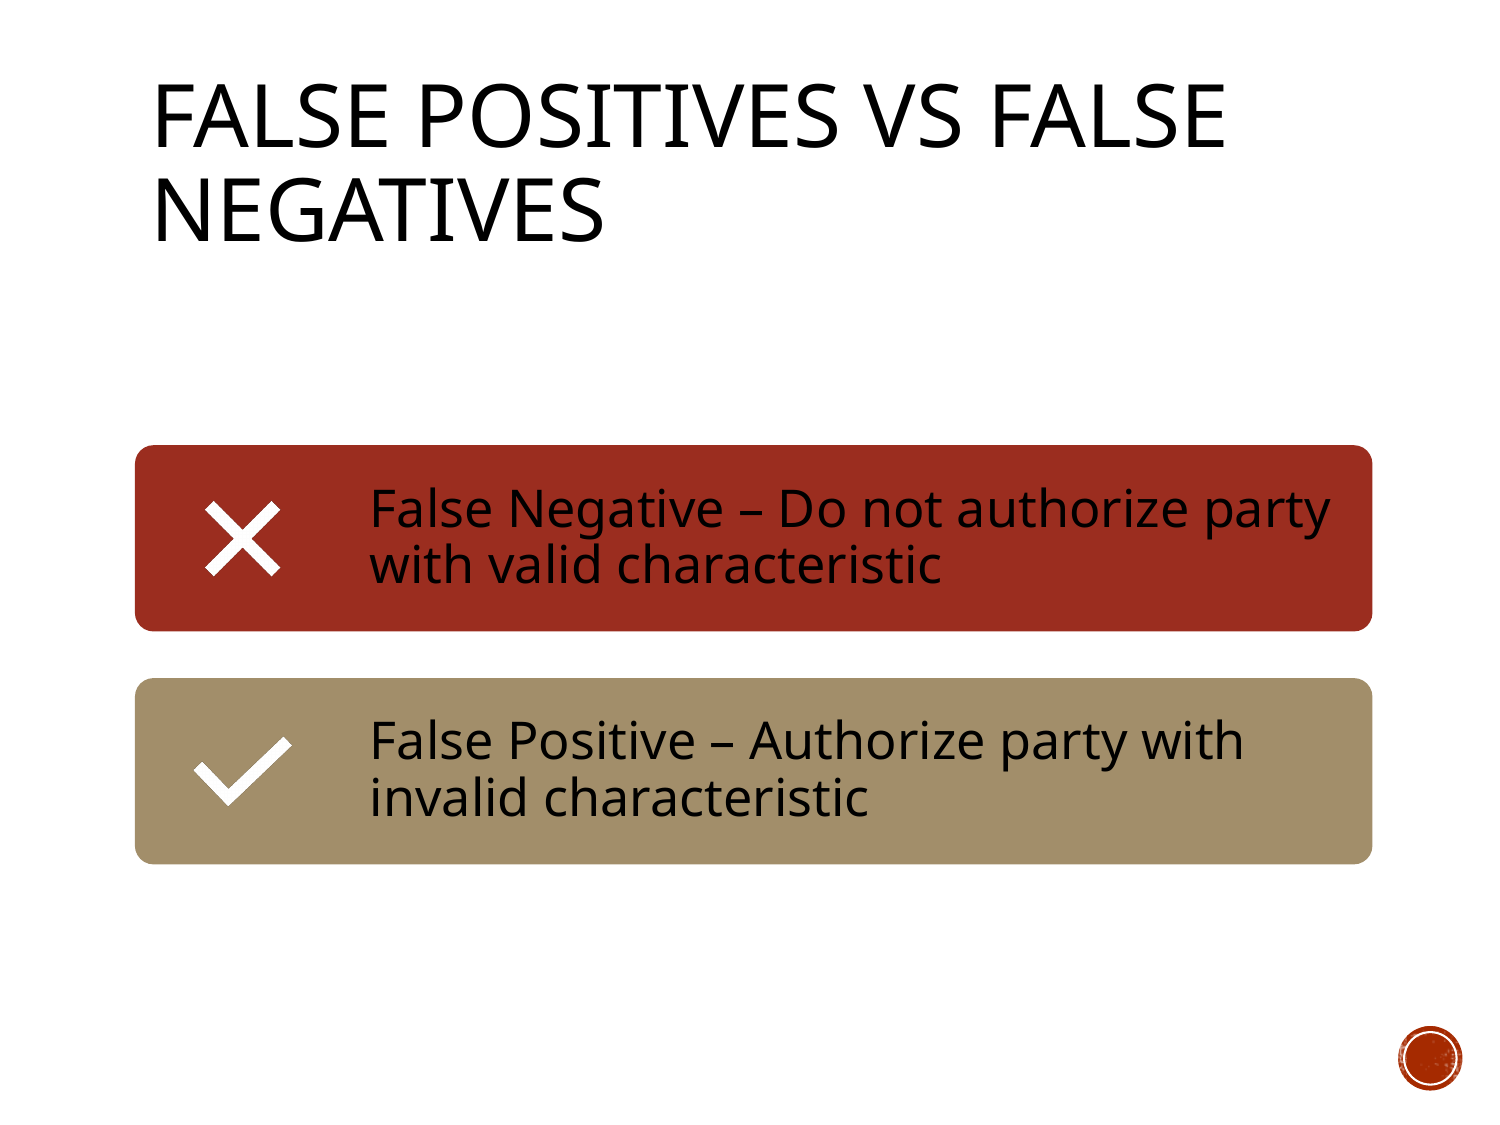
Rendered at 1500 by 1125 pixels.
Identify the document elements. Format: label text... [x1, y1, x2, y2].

title False Positives vs False Negatives [135, 47, 1373, 285]
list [138, 347, 1369, 963]
